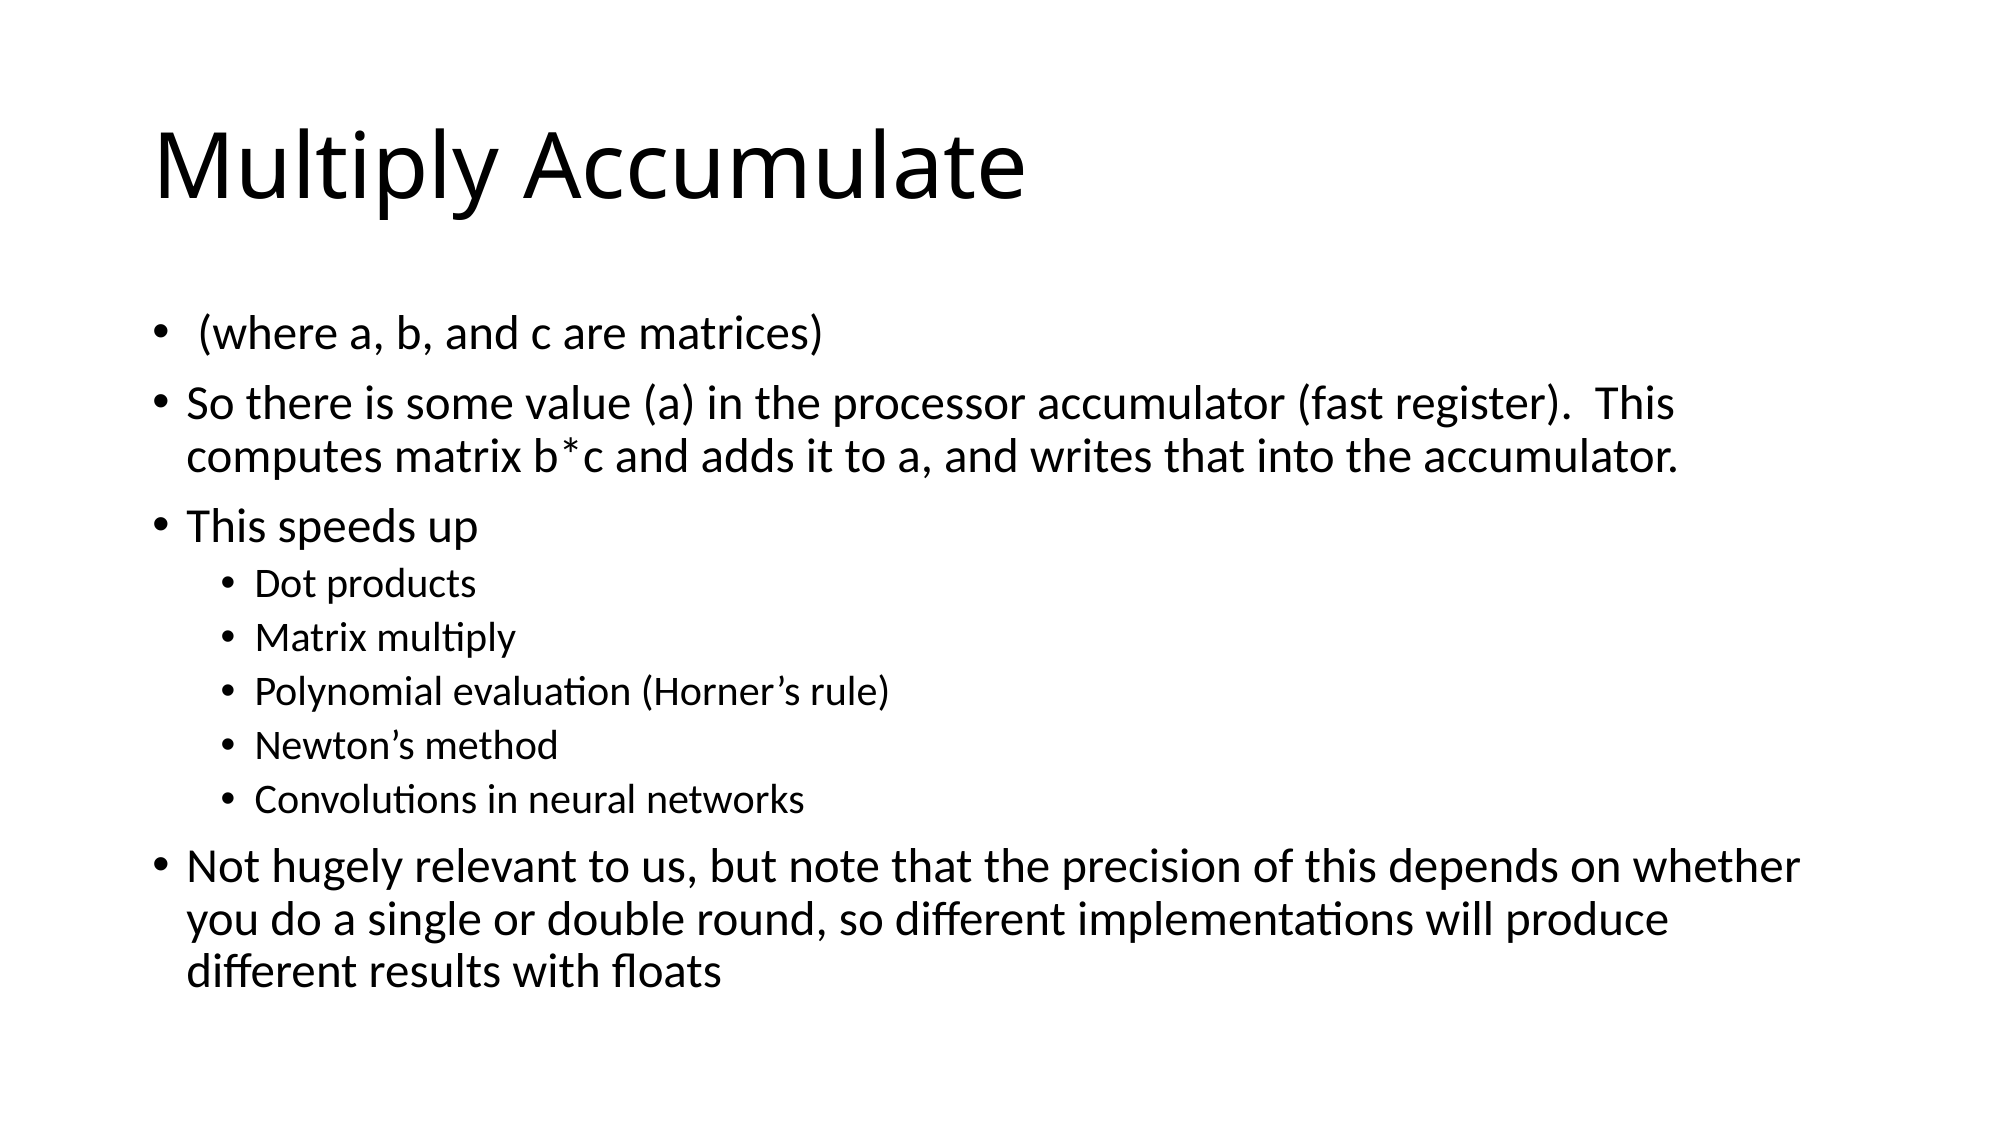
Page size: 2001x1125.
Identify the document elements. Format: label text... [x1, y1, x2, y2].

title Multiply Accumulate [137, 59, 1863, 278]
